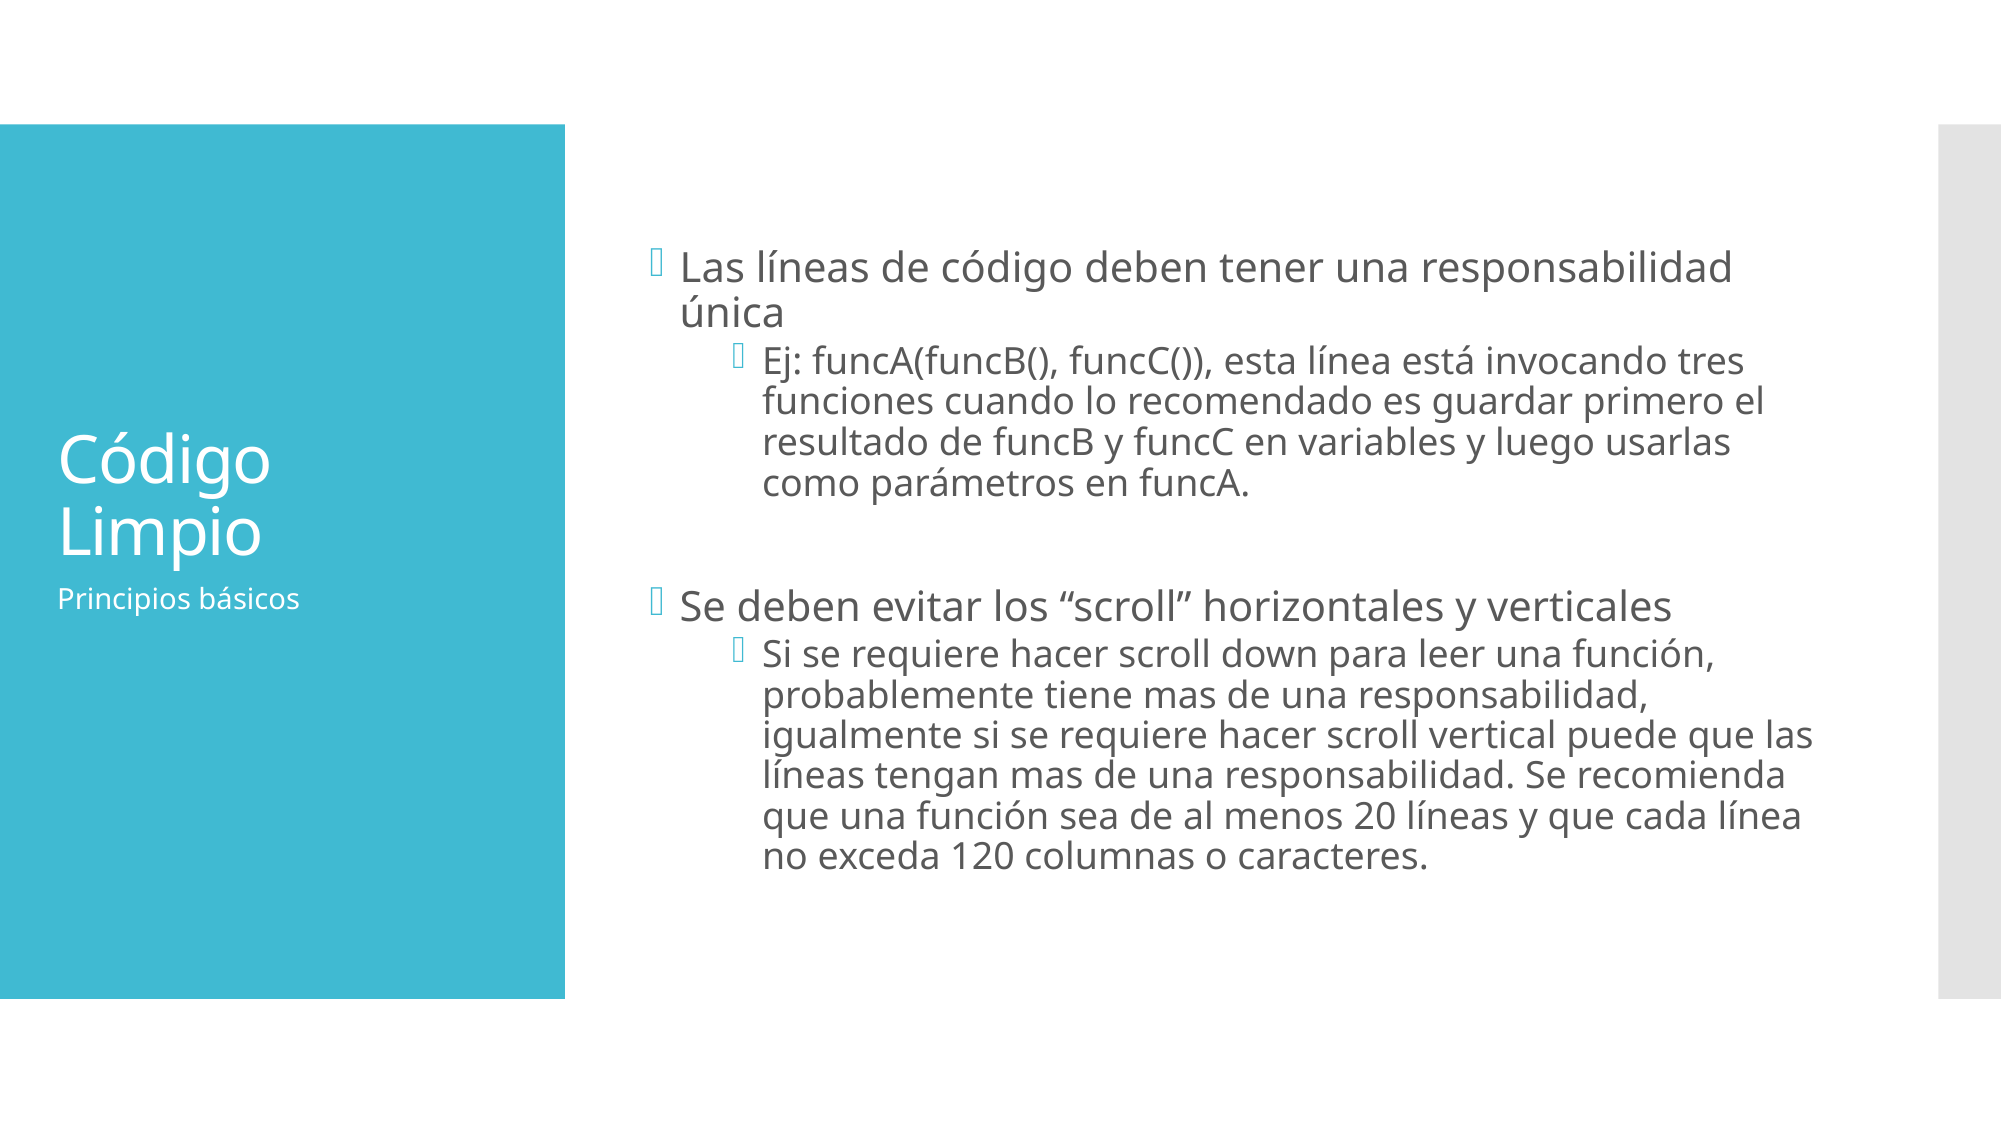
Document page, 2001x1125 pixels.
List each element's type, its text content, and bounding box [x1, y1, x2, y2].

list Las líneas de código deben tener una responsabilidad única Ej: funcA(funcB(), funcC()), esta línea está invocando tres funciones cuando lo recomendado es guardar primero el resultado de funcB y funcC en variables y luego usarlas como parámetros en funcA. Se deben evitar los “scroll” horizontales y verticales Si se requiere hacer scroll down para leer una función, probablemente tiene mas de una responsabilidad, igualmente si se requiere hacer scroll vertical puede que las líneas tengan mas de una responsabilidad. Se recomienda que una función sea de al menos 20 líneas y que cada línea no exceda 120 columnas o caracteres. [634, 142, 1835, 983]
list Principios básicos [41, 573, 507, 955]
title Código Limpio [41, 187, 507, 573]
